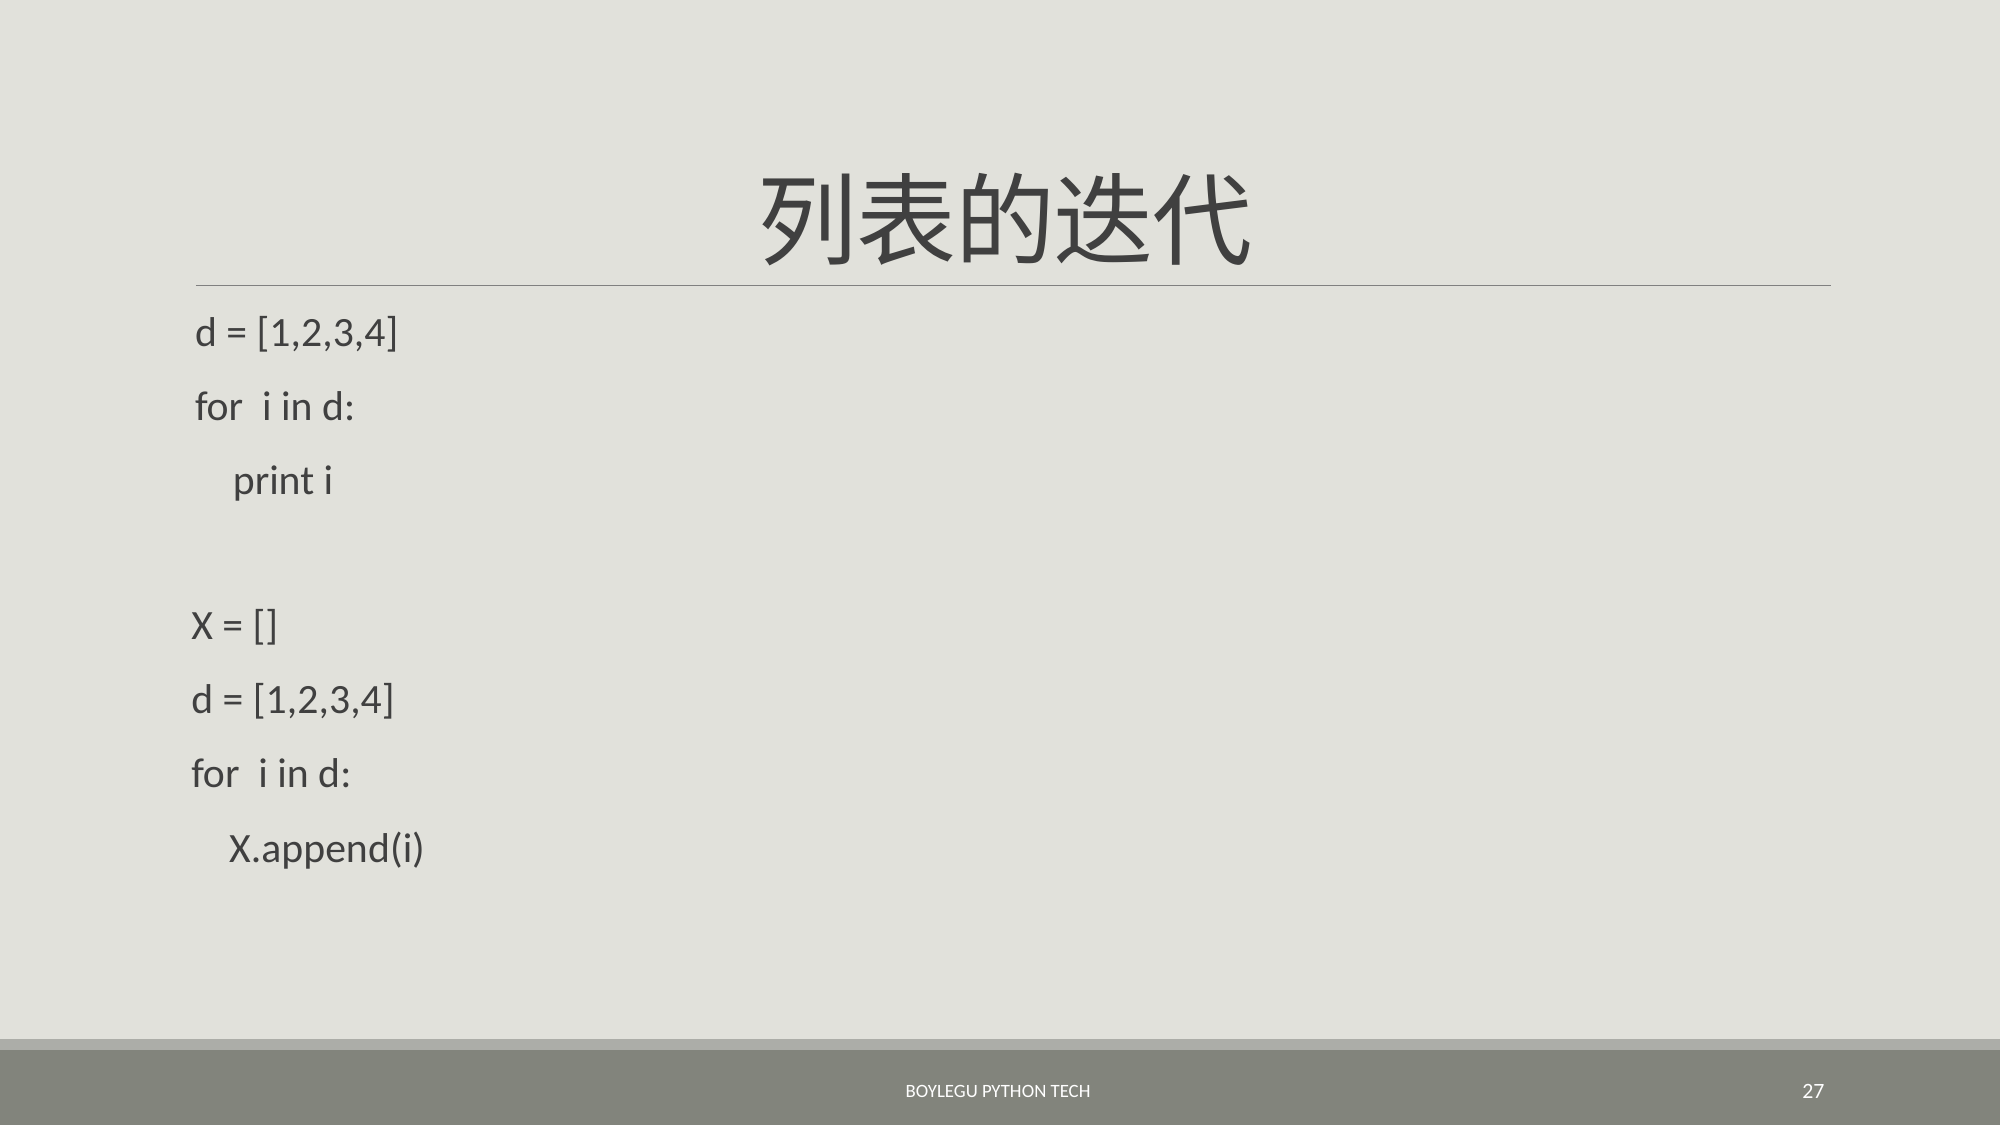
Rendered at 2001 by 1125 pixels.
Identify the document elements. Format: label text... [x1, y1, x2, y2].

slide_number 27 [1624, 1059, 1840, 1120]
list d = [1,2,3,4] for i in d: print i [180, 302, 1830, 596]
title 列表的迭代 [180, 47, 1830, 285]
text_box X = [] d = [1,2,3,4] for i in d: X.append(i) [176, 595, 1827, 889]
footer BoyleGu Python Tech [604, 1059, 1396, 1120]
